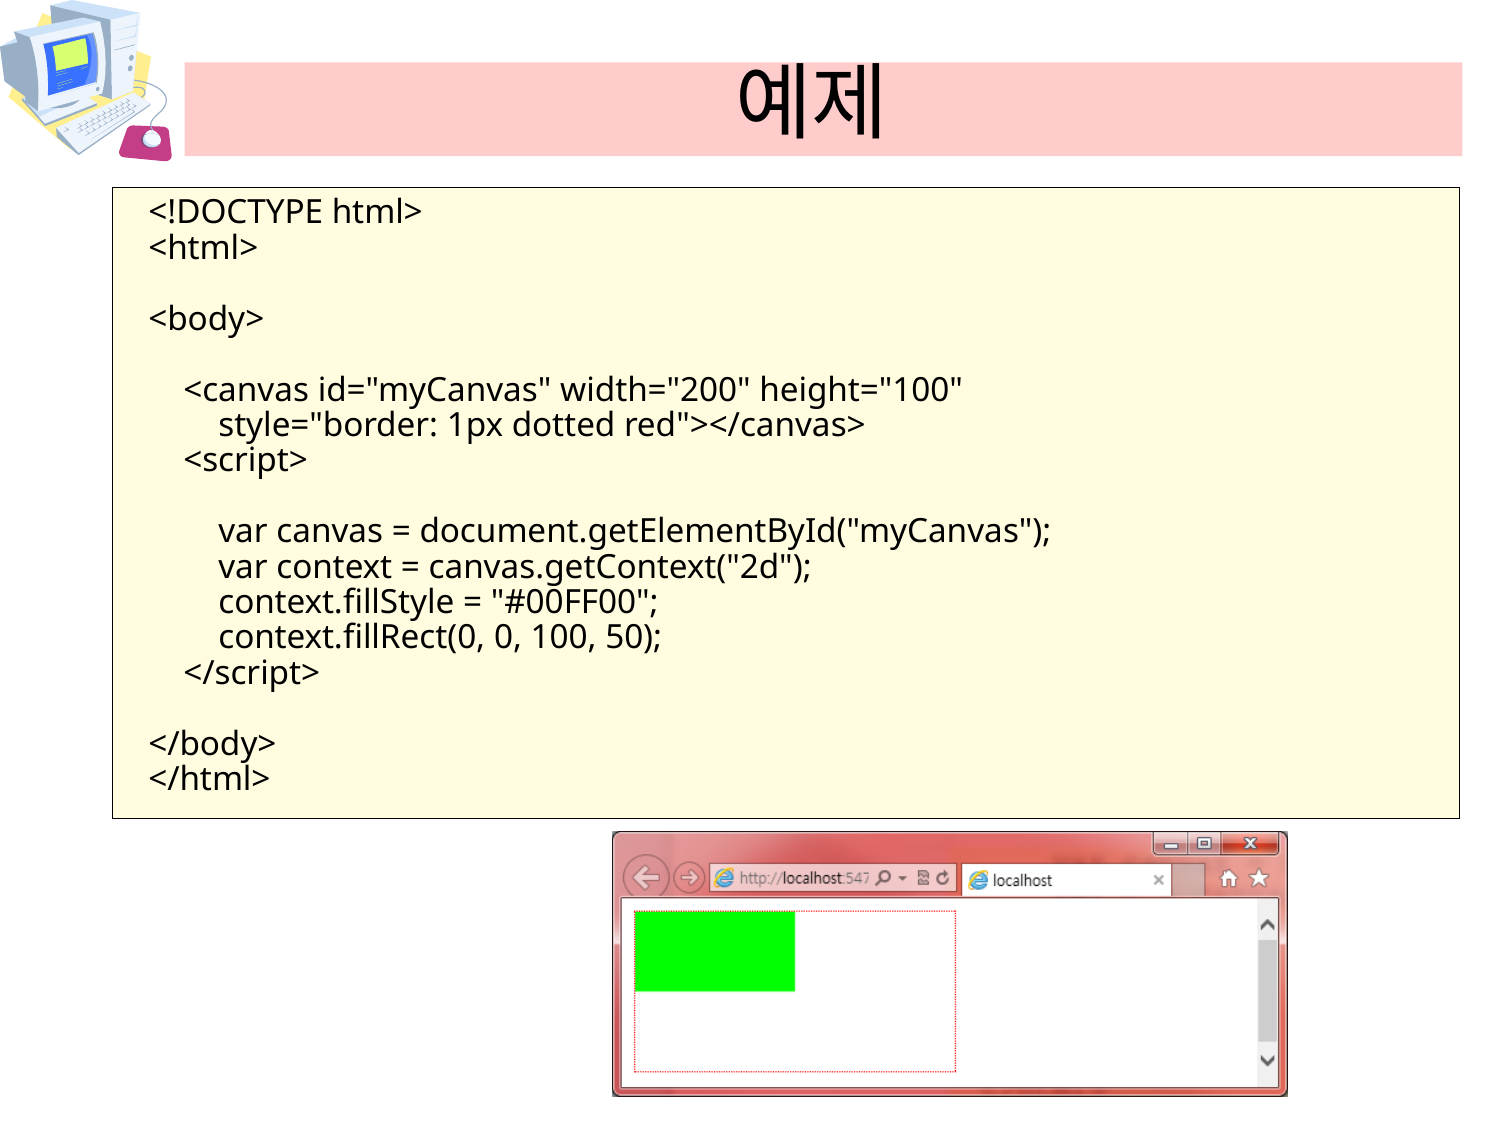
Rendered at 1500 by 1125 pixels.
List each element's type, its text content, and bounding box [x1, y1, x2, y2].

title 예제 [184, 62, 1463, 157]
picture [612, 830, 1288, 1098]
text_box <!DOCTYPE html> <html> <body> <canvas id="myCanvas" width="200" height="100" style="border: 1px dotted red"></canvas> <script> var canvas = document.getElementById("myCanvas"); var context = canvas.getContext("2d"); context.fillStyle = "#00FF00"; context.fillRect(0, 0, 100, 50); </script> </body> </html> [112, 187, 1460, 819]
